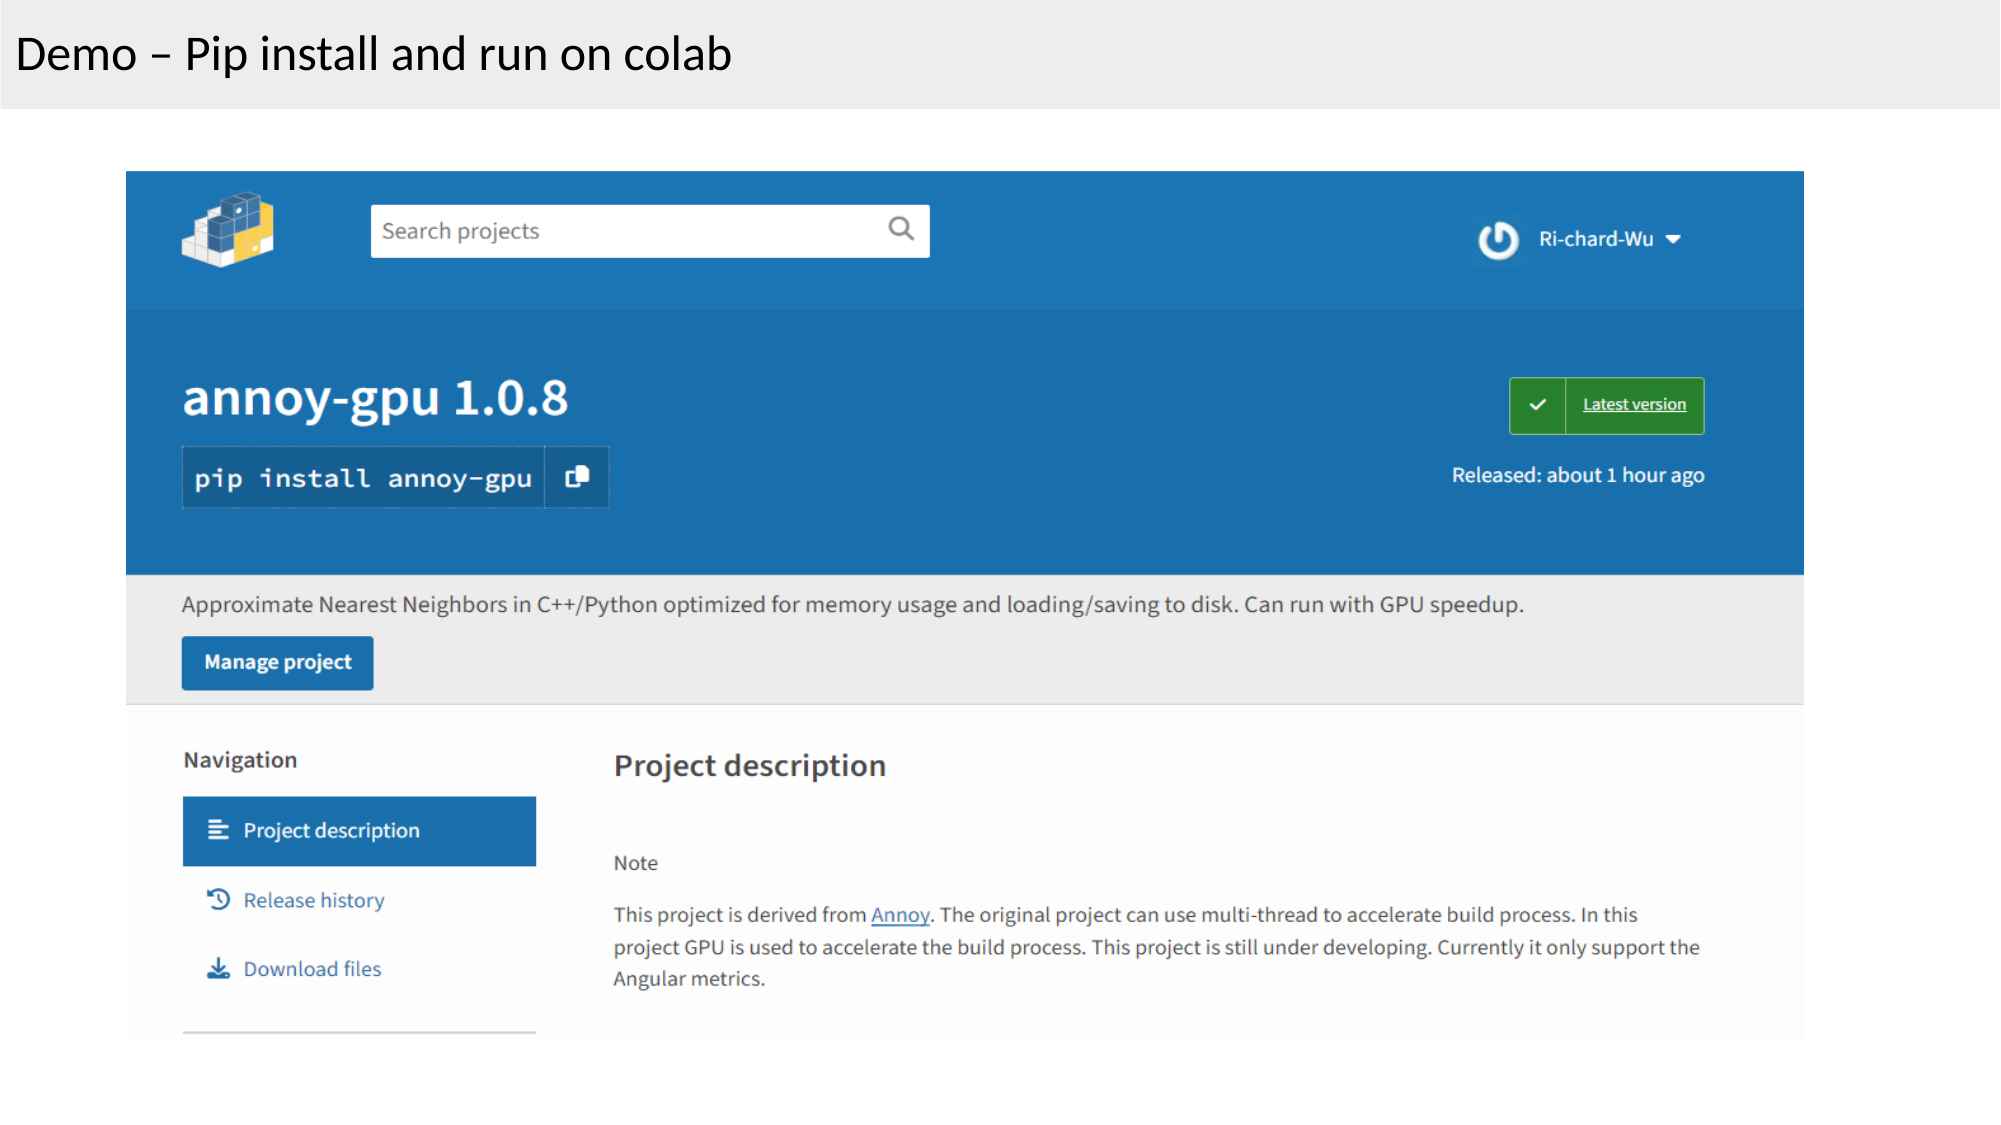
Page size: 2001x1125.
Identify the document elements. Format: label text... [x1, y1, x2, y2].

text_box Demo – Pip install and run on colab [0, 0, 2000, 110]
picture [126, 170, 1804, 1040]
